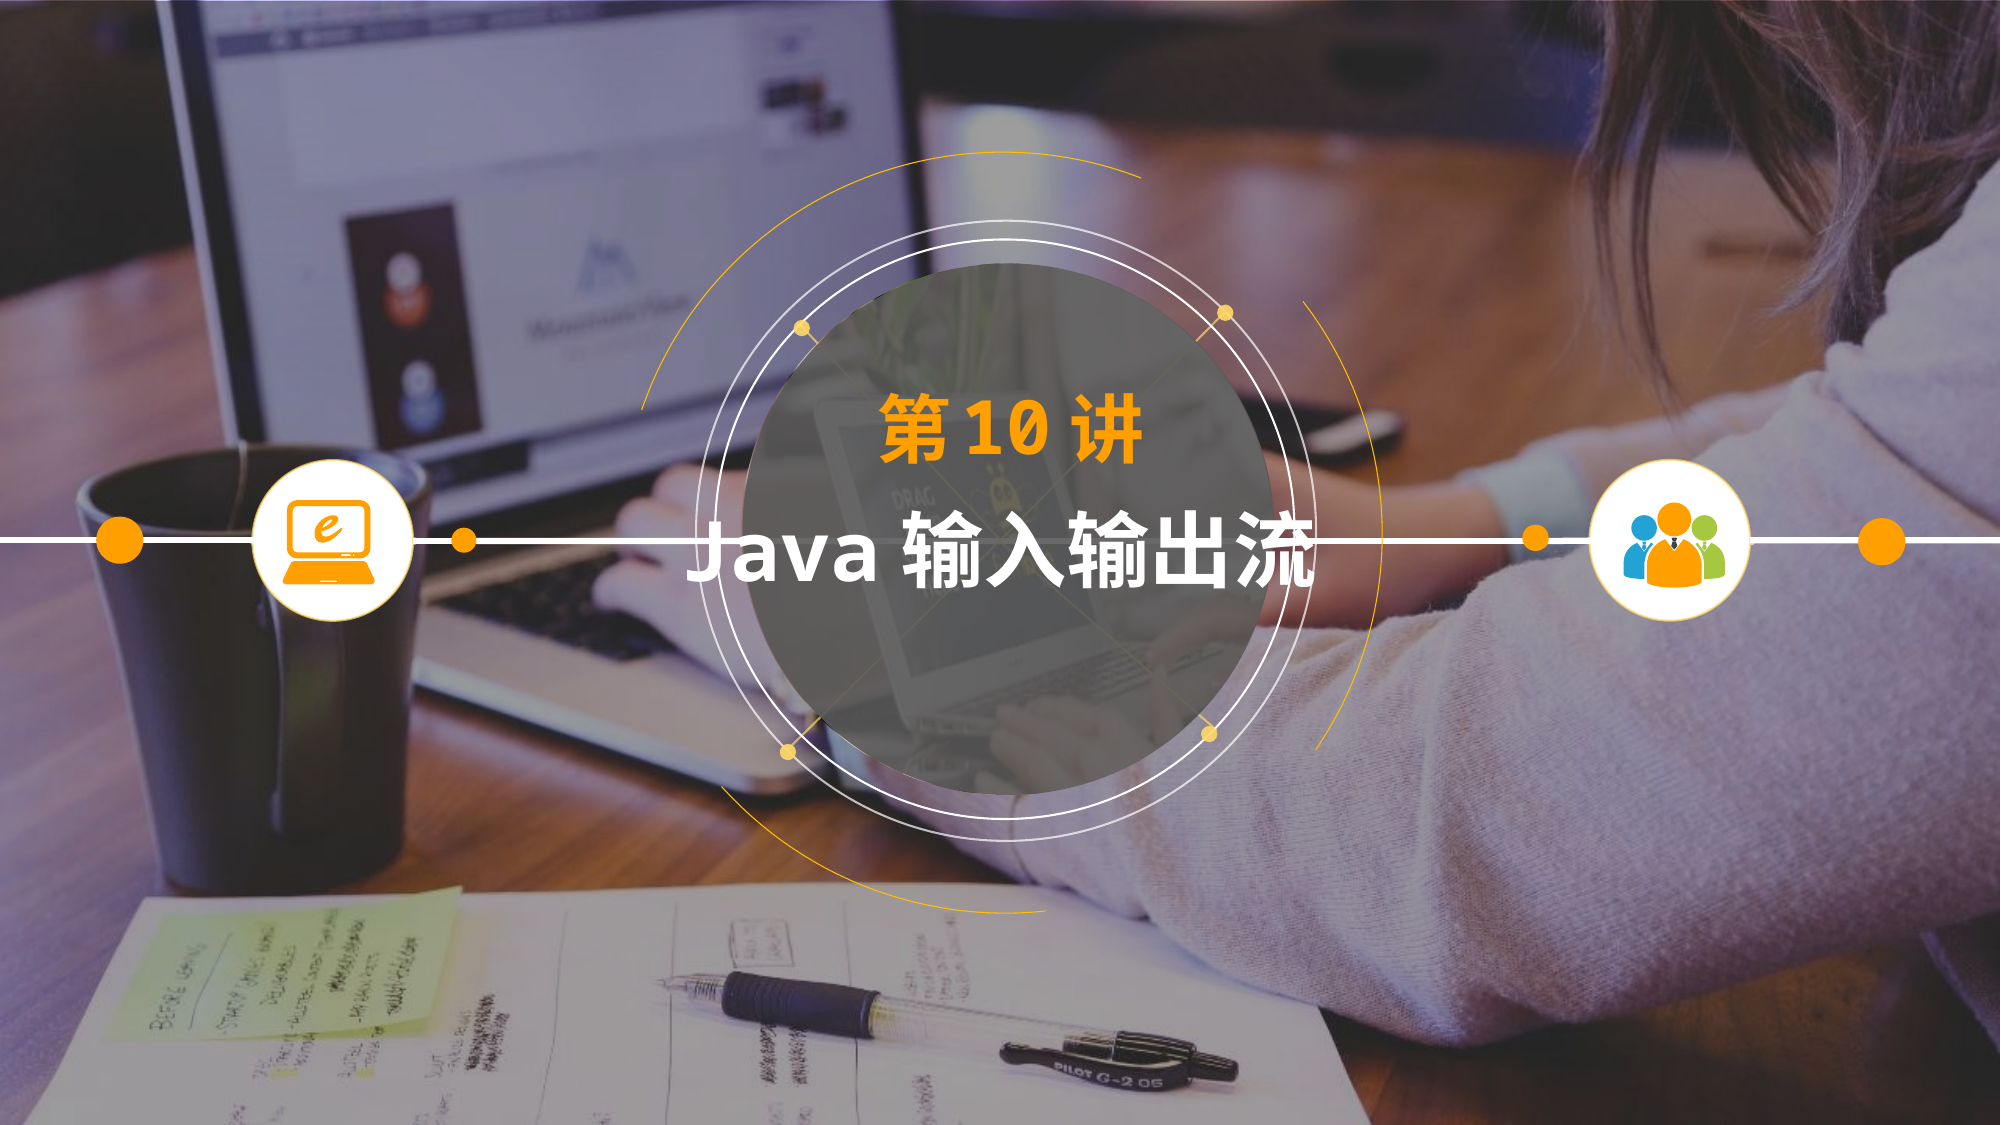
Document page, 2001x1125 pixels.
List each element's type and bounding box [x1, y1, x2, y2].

text_box [1623, 502, 1725, 588]
picture [0, 0, 2000, 1125]
text_box [623, 148, 1388, 915]
text_box [282, 500, 375, 585]
text_box [618, 152, 1383, 917]
